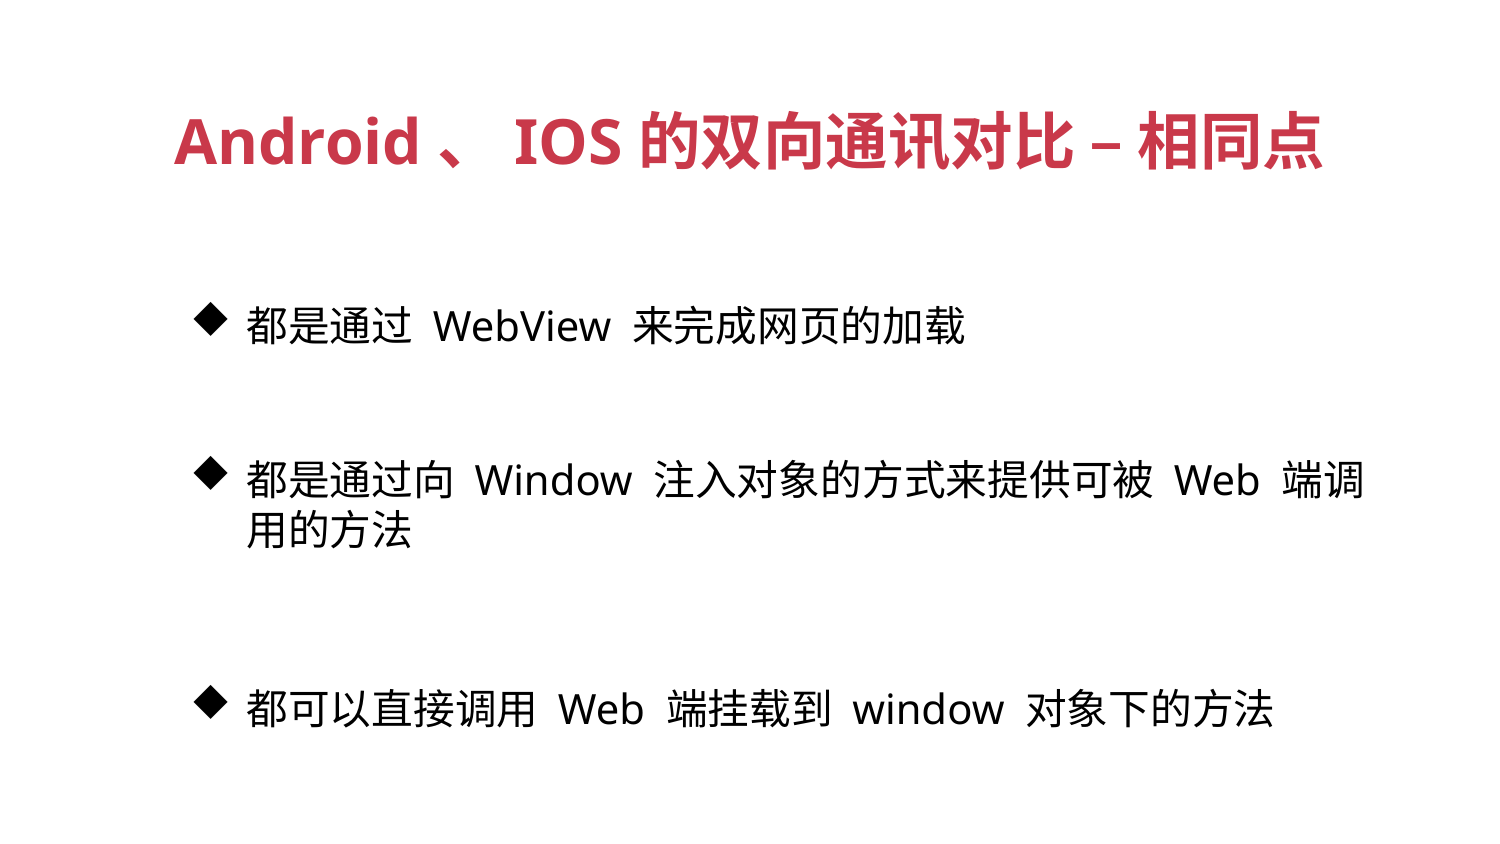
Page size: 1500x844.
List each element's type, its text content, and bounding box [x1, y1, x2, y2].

text_box Android、IOS的双向通讯对比 – 相同点 [159, 94, 1341, 185]
text_box 都是通过向 Window 注入对象的方式来提供可被 Web 端调用的方法 [100, 446, 1399, 561]
text_box 都是通过 WebView 来完成网页的加载 [100, 292, 1399, 358]
text_box 都可以直接调用 Web 端挂载到 window 对象下的方法 [100, 675, 1399, 740]
